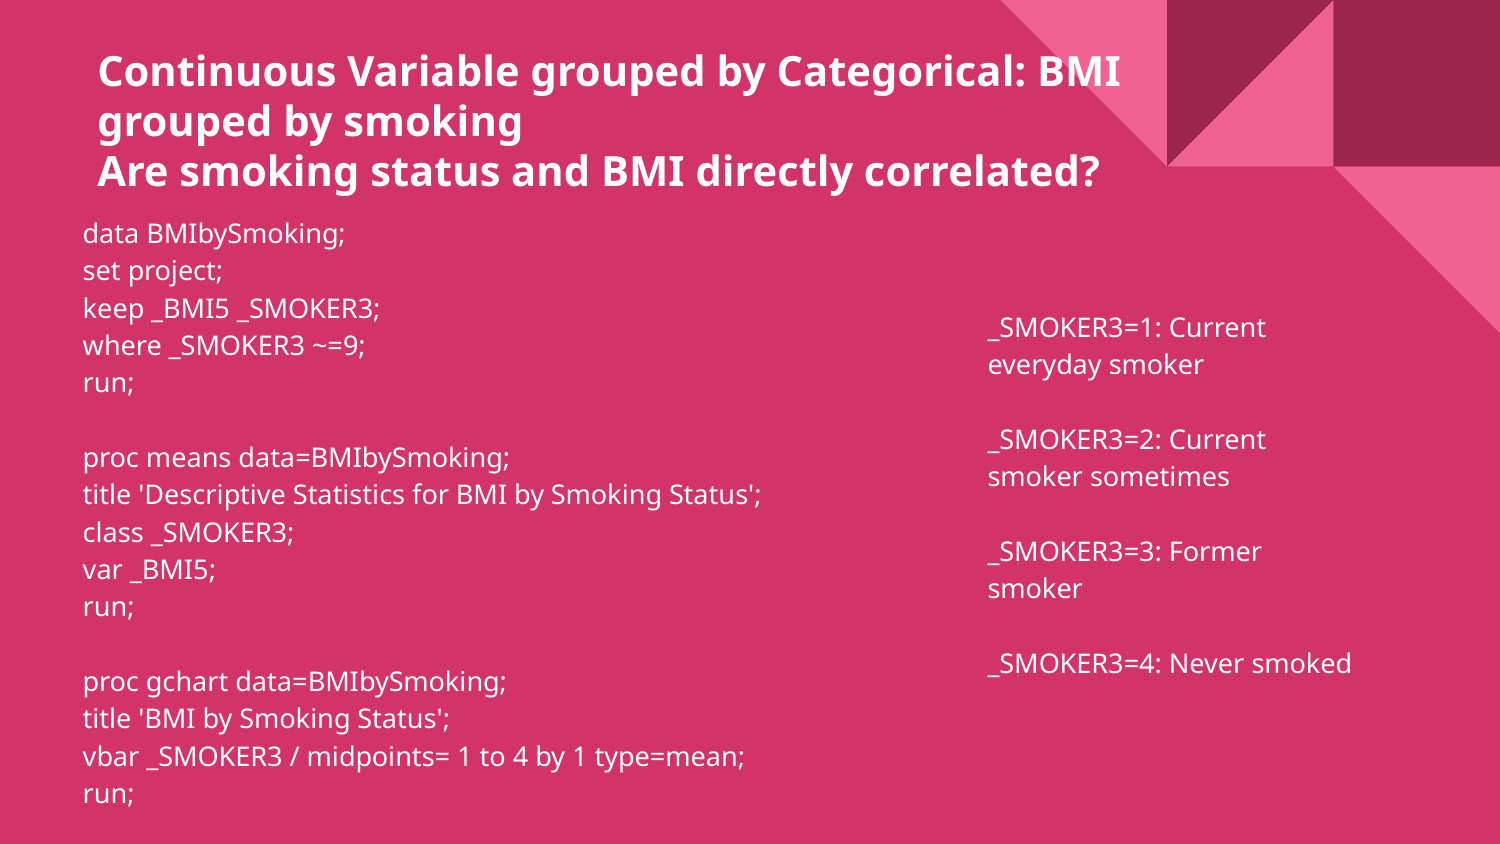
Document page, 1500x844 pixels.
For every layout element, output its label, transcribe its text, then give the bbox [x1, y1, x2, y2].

text_box _SMOKER3=1: Current everyday smoker _SMOKER3=2: Current smoker sometimes _SMOKER3=3: Former smoker _SMOKER3=4: Never smoked [972, 258, 1377, 694]
title Continuous Variable grouped by Categorical: BMI grouped by smoking Are smoking status and BMI directly correlated? [82, 42, 1169, 197]
text_box data BMIbySmoking; set project; keep _BMI5 _SMOKER3; where _SMOKER3 ~=9; run; proc means data=BMIbySmoking; title 'Descriptive Statistics for BMI by Smoking Status'; class _SMOKER3; var _BMI5; run; proc gchart data=BMIbySmoking; title 'BMI by Smoking Status'; vbar _SMOKER3 / midpoints= 1 to 4 by 1 type=mean; run; [67, 196, 1037, 844]
